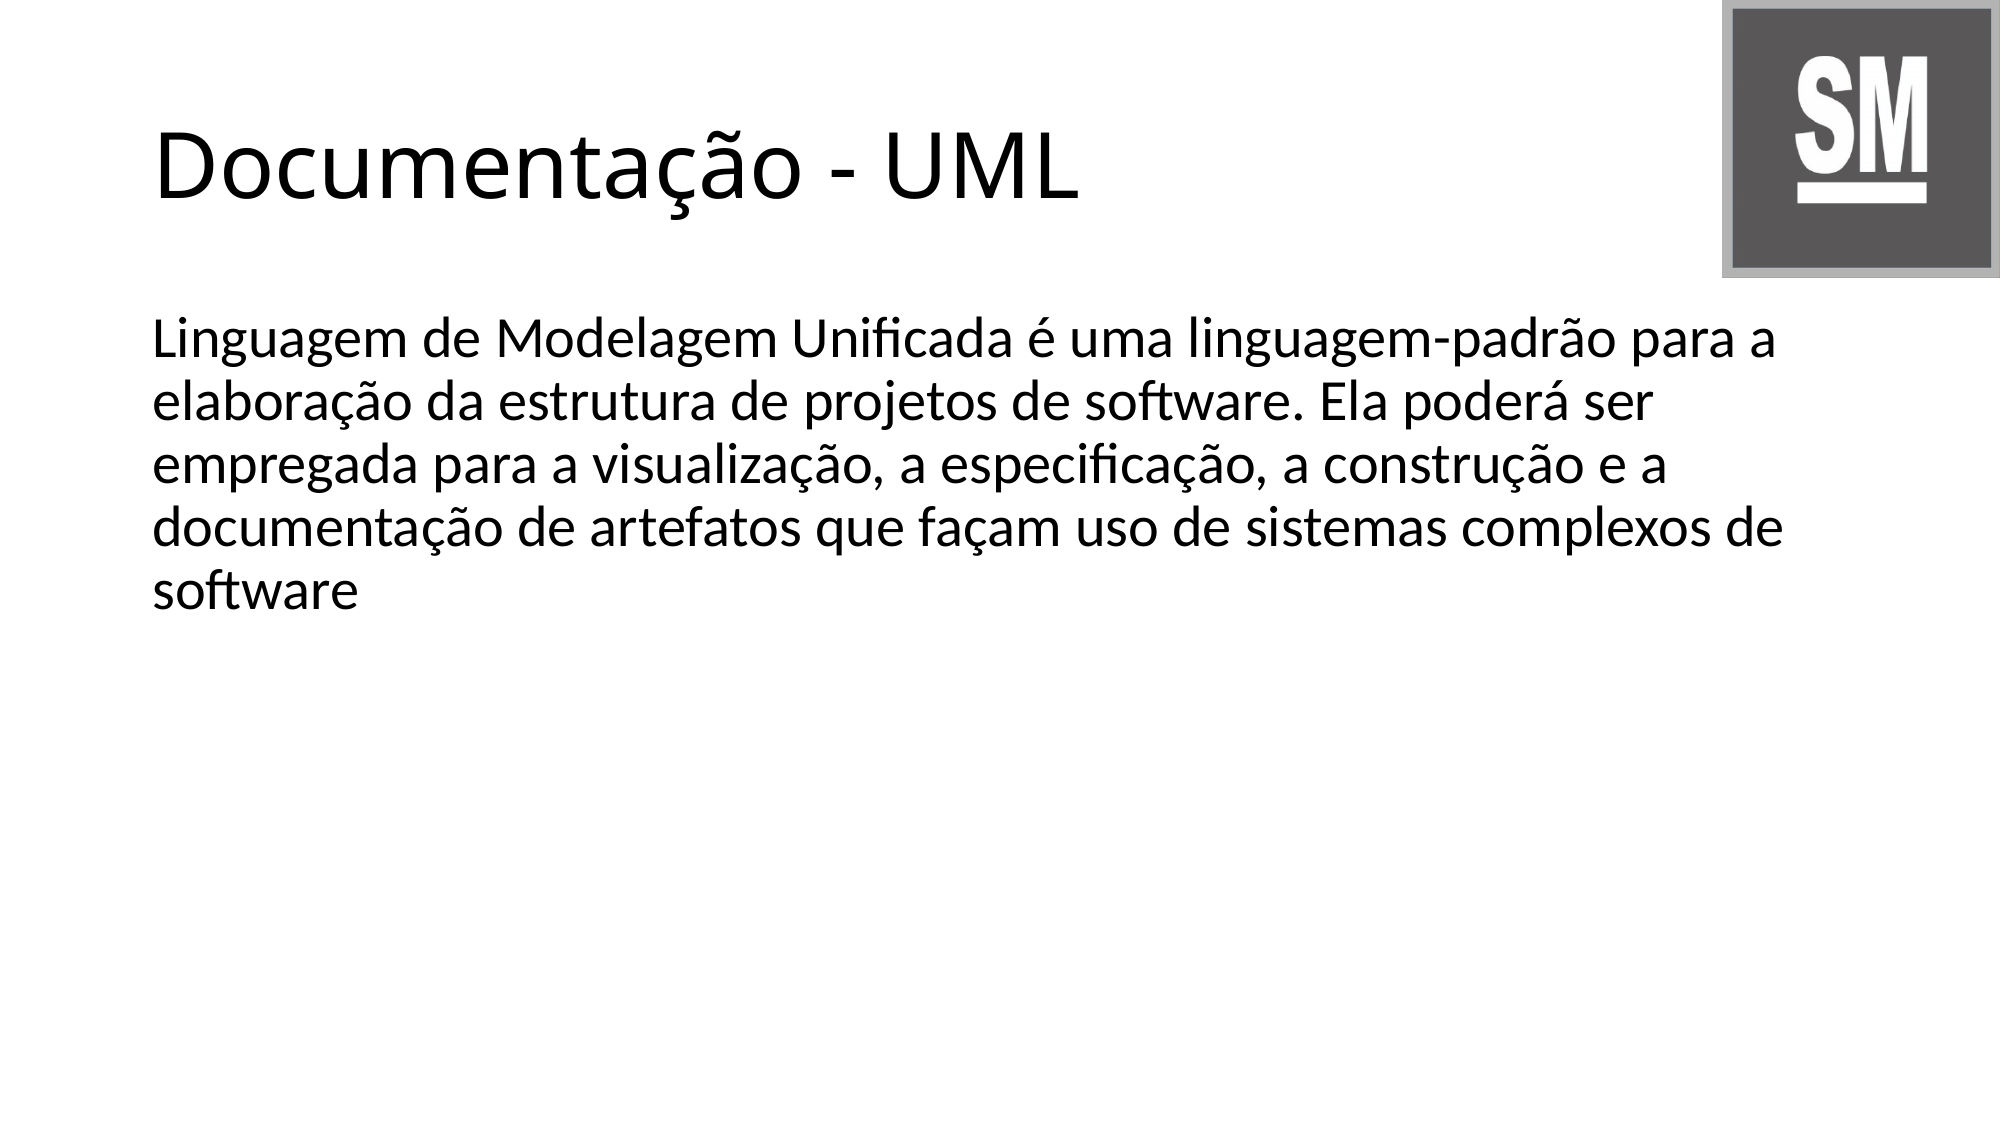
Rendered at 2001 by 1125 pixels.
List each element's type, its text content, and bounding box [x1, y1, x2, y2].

list Linguagem de Modelagem Unificada é uma linguagem-padrão para a elaboração da estrutura de projetos de software. Ela poderá ser empregada para a visualização, a especificação, a construção e a documentação de artefatos que façam uso de sistemas complexos de software [137, 299, 1863, 1014]
title Documentação - UML [137, 59, 1722, 278]
picture [1722, 0, 2000, 278]
